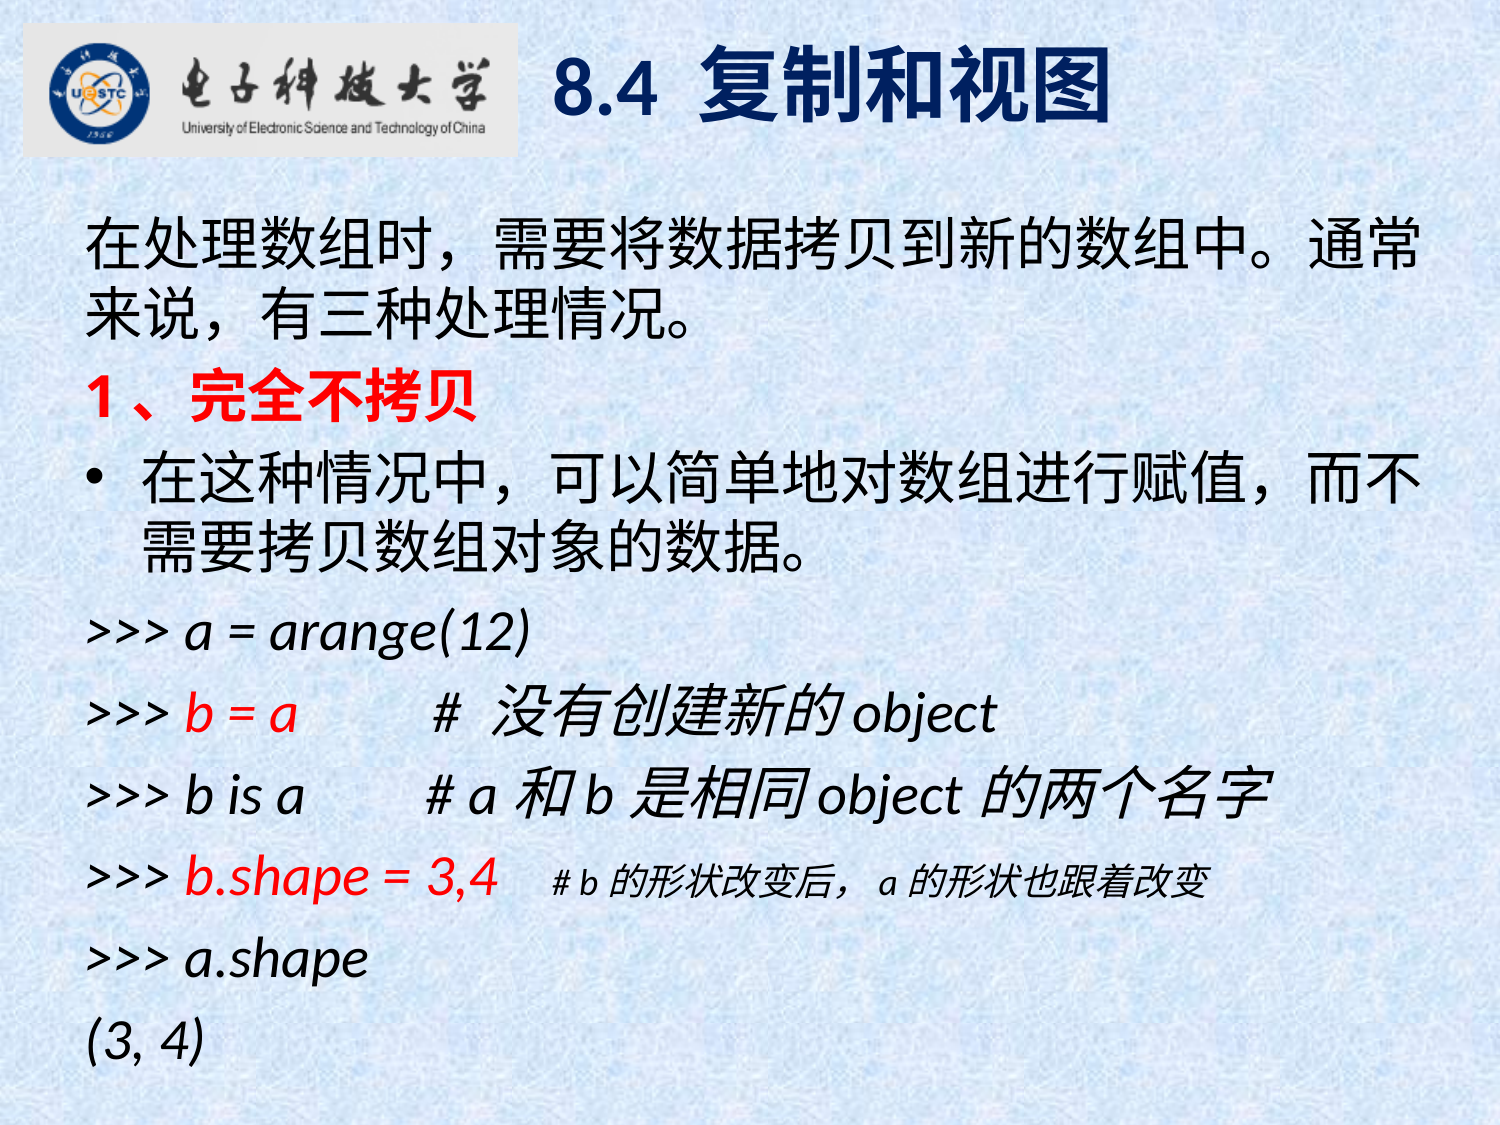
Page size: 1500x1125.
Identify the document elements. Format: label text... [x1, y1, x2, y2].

picture [0, 0, 1500, 1125]
title 8.4 复制和视图 [537, 24, 1450, 173]
list 在处理数组时，需要将数据拷贝到新的数组中。通常来说，有三种处理情况。 1、完全不拷贝 在这种情况中，可以简单地对数组进行赋值，而不需要拷贝数组对象的数据。 >>> a = arange(12) >>> b = a # 没有创建新的object >>> b is a # a和b是相同object的两个名字 >>> b.shape = 3,4 # b的形状改变后，a的形状也跟着改变 >>> a.shape (3, 4) [69, 200, 1450, 947]
